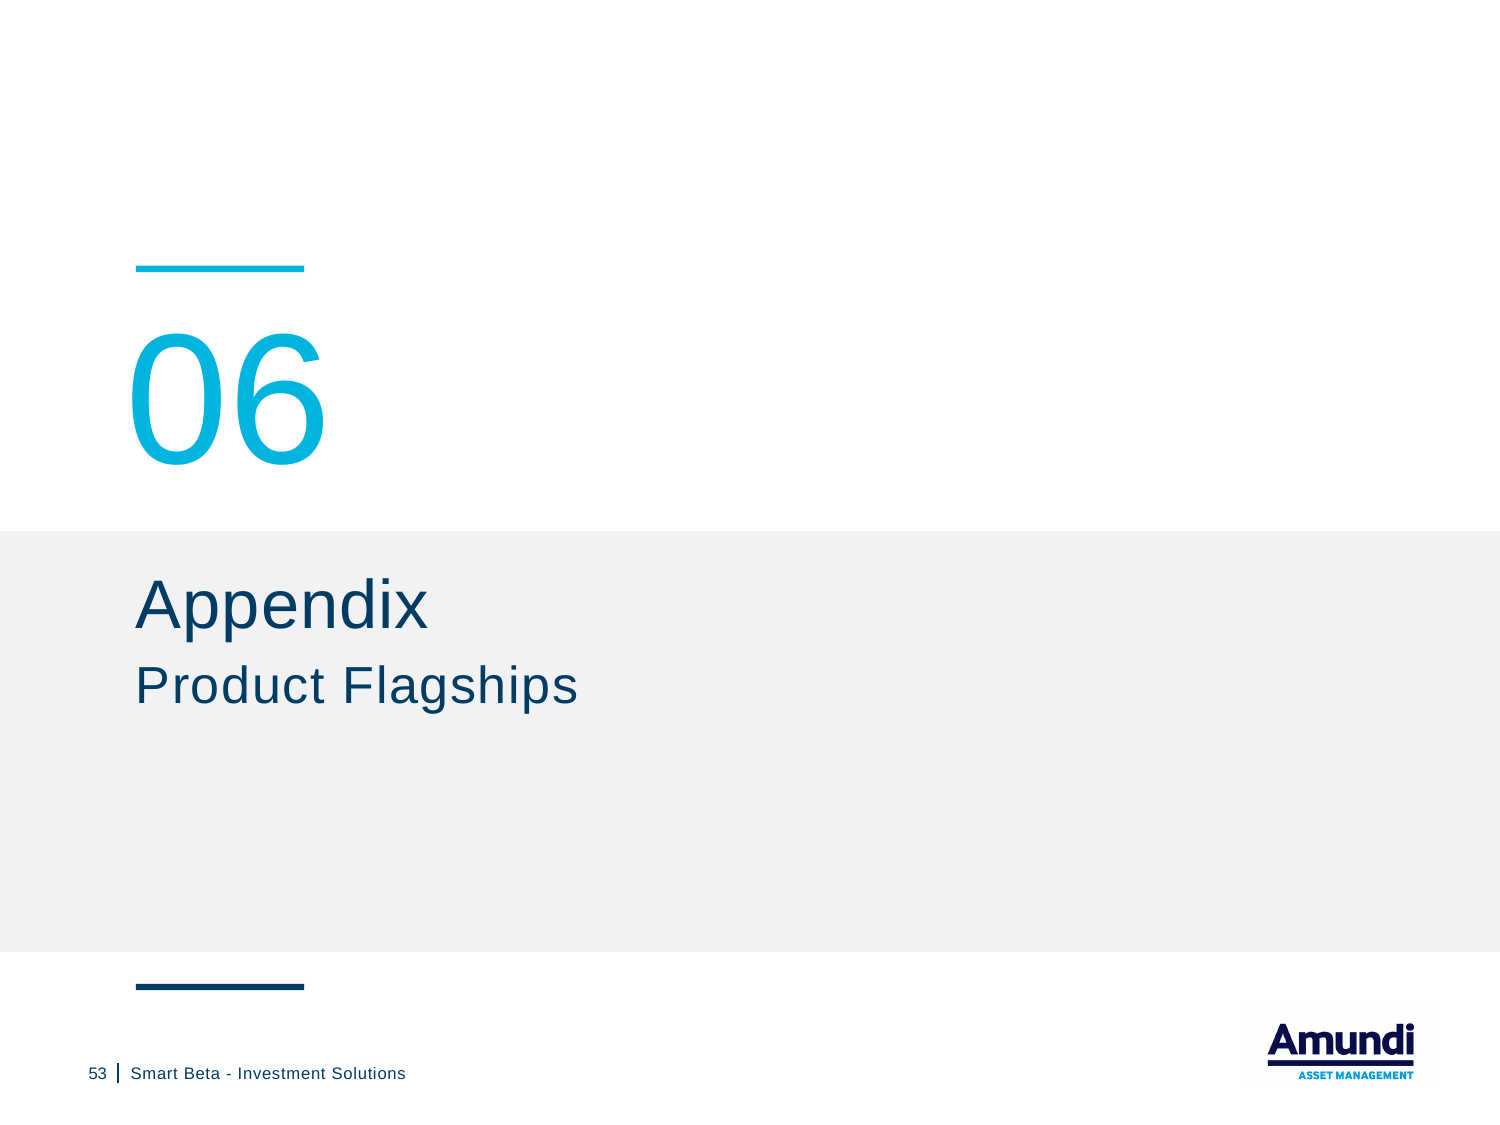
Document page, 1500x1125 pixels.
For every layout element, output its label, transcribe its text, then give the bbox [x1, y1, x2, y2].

list Product Flagships [135, 651, 1411, 871]
title Appendix [135, 569, 1411, 651]
slide_number 53 [88, 1062, 119, 1093]
picture [1245, 1001, 1436, 1088]
list 06 [125, 278, 1401, 516]
footer Smart Beta - Investment Solutions [130, 1062, 986, 1093]
